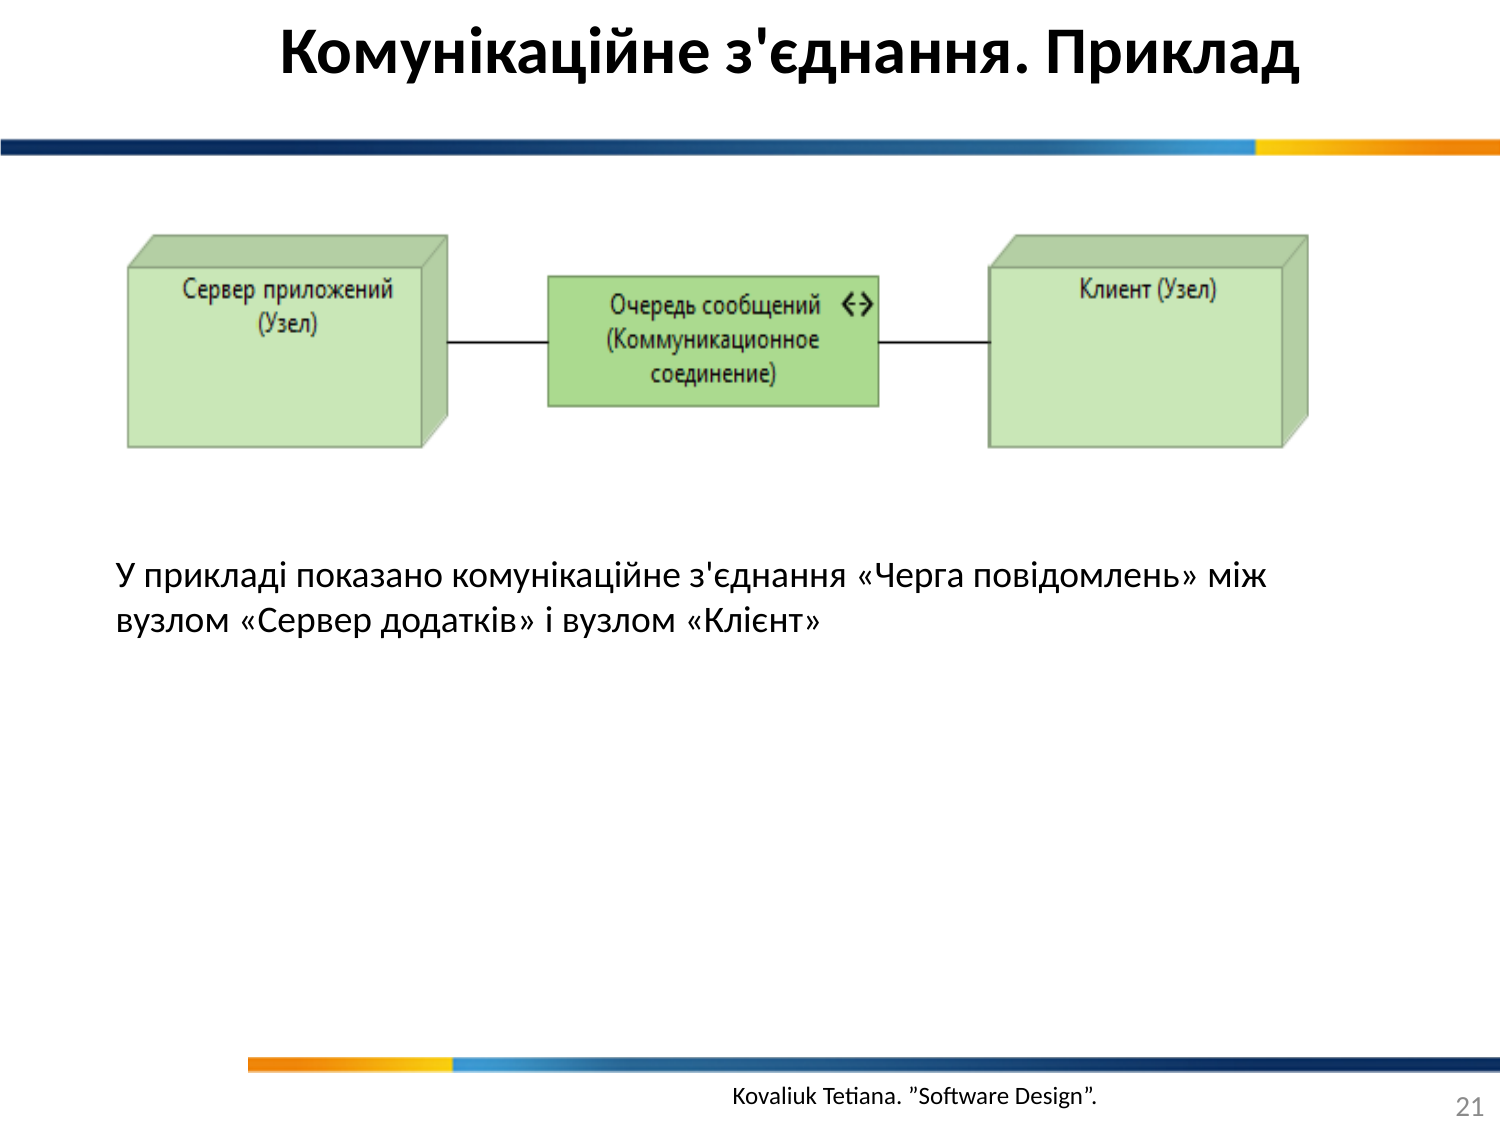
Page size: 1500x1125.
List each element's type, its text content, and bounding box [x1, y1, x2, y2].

picture [248, 1057, 1500, 1073]
picture [2, 139, 1500, 155]
text_box Комунікаційне з'єднання. Приклад [265, 0, 1332, 95]
picture [111, 226, 1309, 465]
text_box У прикладі показано комунікаційне з'єднання «Черга повідомлень» між вузлом «Сервер додатків» і вузлом «Клієнт» [100, 542, 1429, 648]
slide_number 21 [1428, 1083, 1500, 1125]
